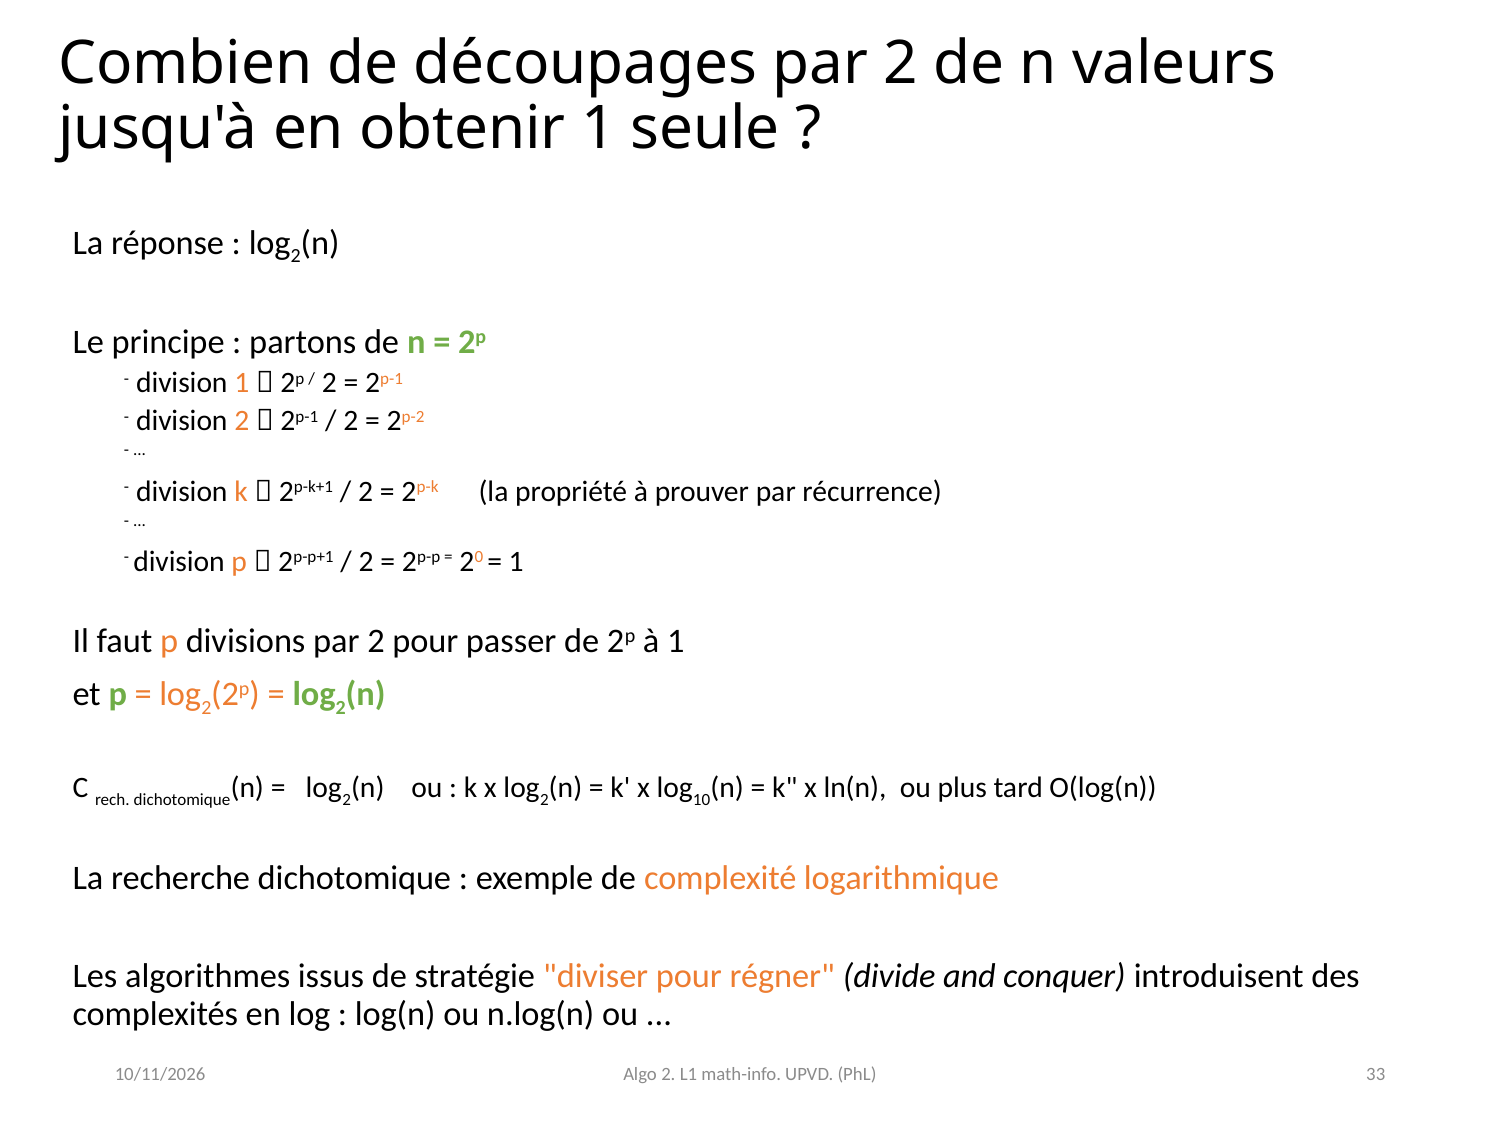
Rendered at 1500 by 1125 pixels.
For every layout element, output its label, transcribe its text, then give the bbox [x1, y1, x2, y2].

footer Algo 2. L1 math-info. UPVD. (PhL) [496, 1042, 1004, 1103]
slide_number 33 [1059, 1042, 1397, 1103]
title Combien de découpages par 2 de n valeurs jusqu'à en obtenir 1 seule ? [46, 25, 1373, 169]
list La réponse : log2(n) Le principe : partons de n = 2p - division 1  2p / 2 = 2p-1 - division 2  2p-1 / 2 = 2p-2 - ... - division k  2p-k+1 / 2 = 2p-k (la propriété à prouver par récurrence) - ... - division p  2p-p+1 / 2 = 2p-p = 20 = 1 Il faut p divisions par 2 pour passer de 2p à 1 et p = log2(2p) = log2(n) C rech. dichotomique(n) = log2(n) ou : k x log2(n) = k' x log10(n) = k" x ln(n), ou plus tard O(log(n)) La recherche dichotomique : exemple de complexité logarithmique Les algorithmes issus de stratégie "diviser pour régner" (divide and conquer) introduisent des complexités en log : log(n) ou n.log(n) ou ... [60, 214, 1488, 1043]
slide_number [103, 1042, 441, 1103]
